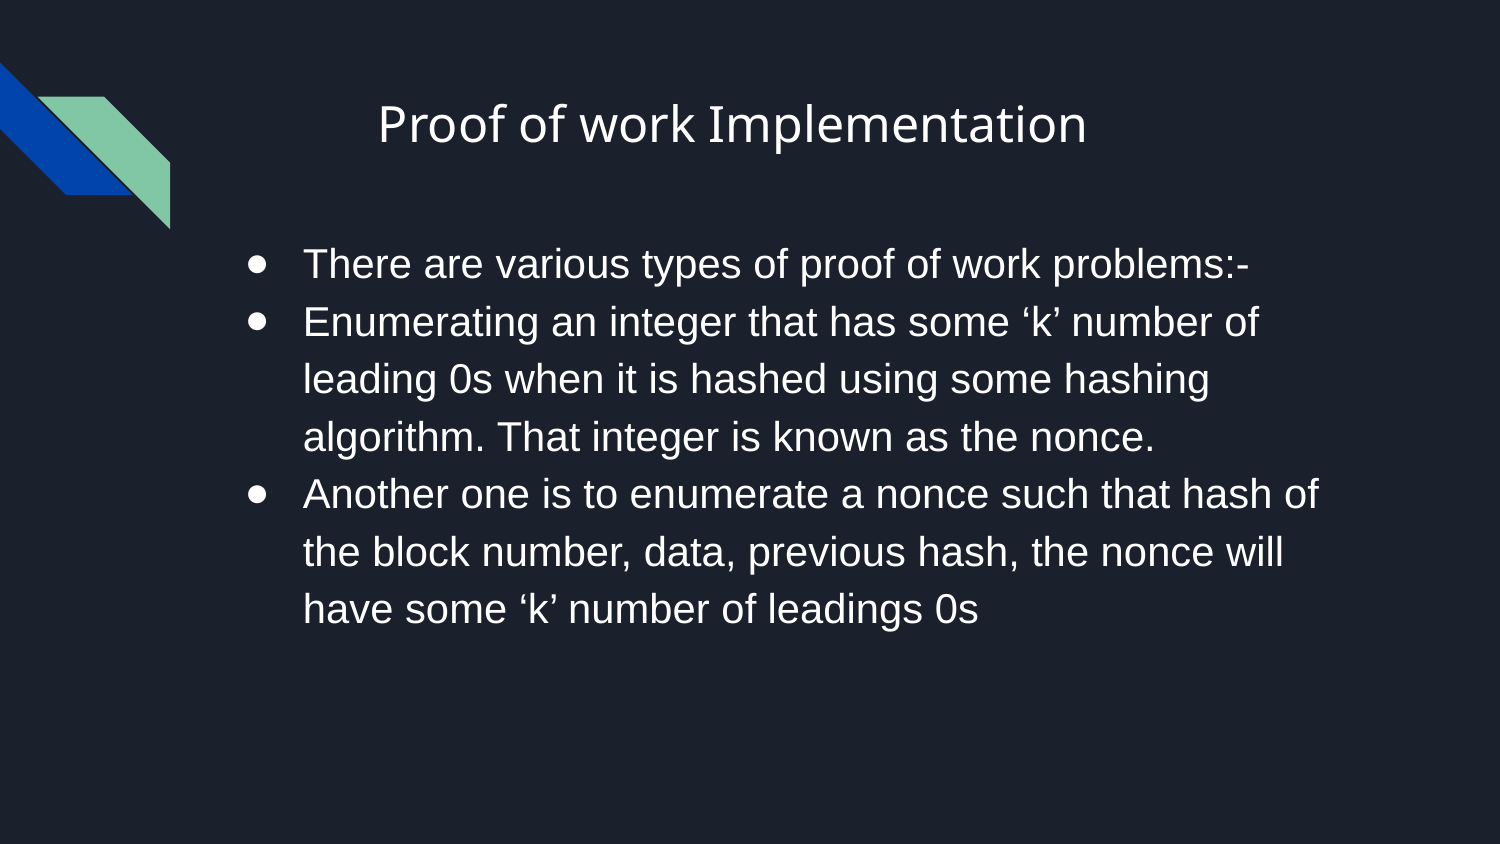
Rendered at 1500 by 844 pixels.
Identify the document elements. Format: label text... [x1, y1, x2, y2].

list There are various types of proof of work problems:- Enumerating an integer that has some ‘k’ number of leading 0s when it is hashed using some hashing algorithm. That integer is known as the nonce. Another one is to enumerate a nonce such that hash of the block number, data, previous hash, the nonce will have some ‘k’ number of leadings 0s [212, 214, 1368, 745]
title Proof of work Implementation [212, 77, 1368, 214]
